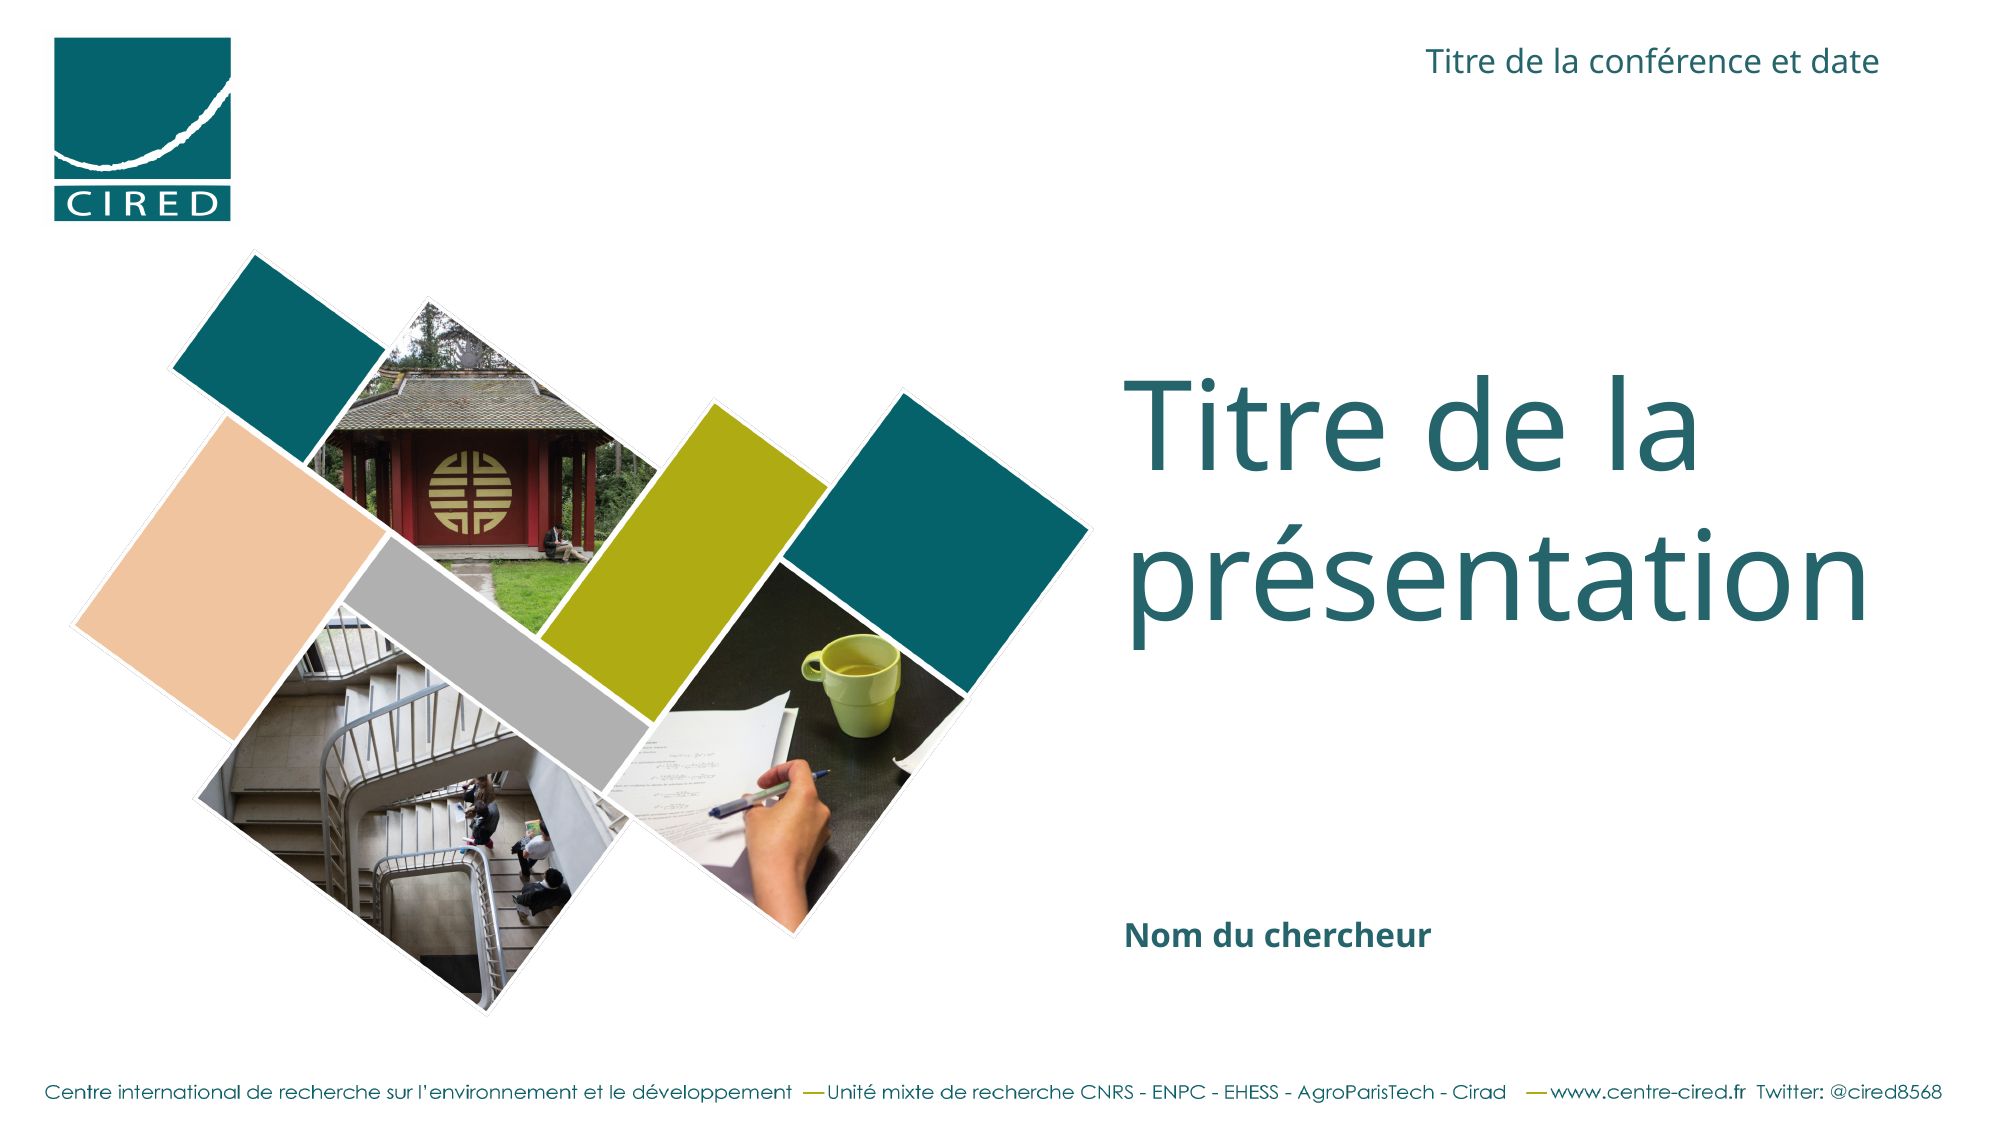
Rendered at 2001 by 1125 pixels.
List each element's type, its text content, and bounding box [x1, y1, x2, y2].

picture [44, 1082, 1942, 1103]
picture [69, 249, 1094, 1018]
text_box Nom du chercheur [1108, 906, 1459, 961]
text_box Titre de la conférence et date [1410, 32, 1942, 87]
picture [42, 28, 241, 229]
text_box Titre de la présentation [1108, 337, 1914, 653]
